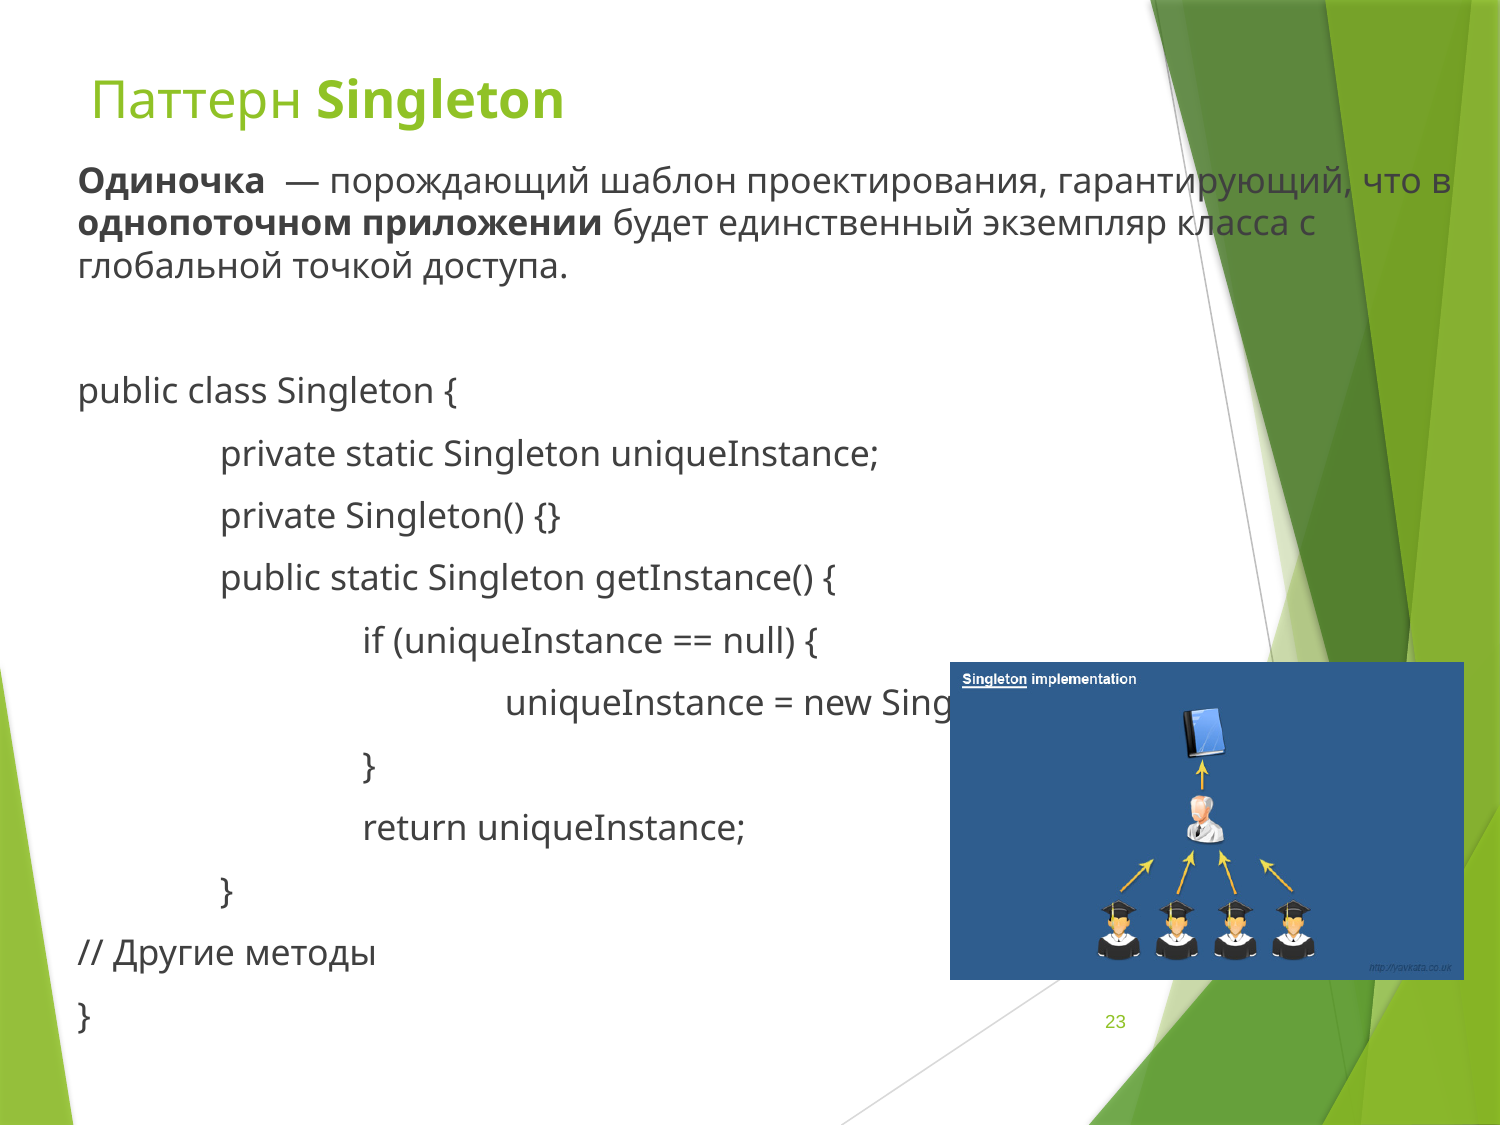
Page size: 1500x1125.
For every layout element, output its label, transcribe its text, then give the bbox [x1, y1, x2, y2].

picture [949, 661, 1465, 981]
title Паттерн Singleton [75, 58, 1308, 137]
slide_number 23 [1057, 991, 1142, 1051]
list Одиночка — порождающий шаблон проектирования, гарантирующий, что в однопоточном приложении будет единственный экземпляр класса с глобальной точкой доступа. public class Singleton { private static Singleton uniqueInstance; private Singleton() {} public static Singleton getInstance() { if (uniqueInstance == null) { uniqueInstance = new Singleton(); } return uniqueInstance; } // Другие методы } [62, 149, 1477, 1050]
